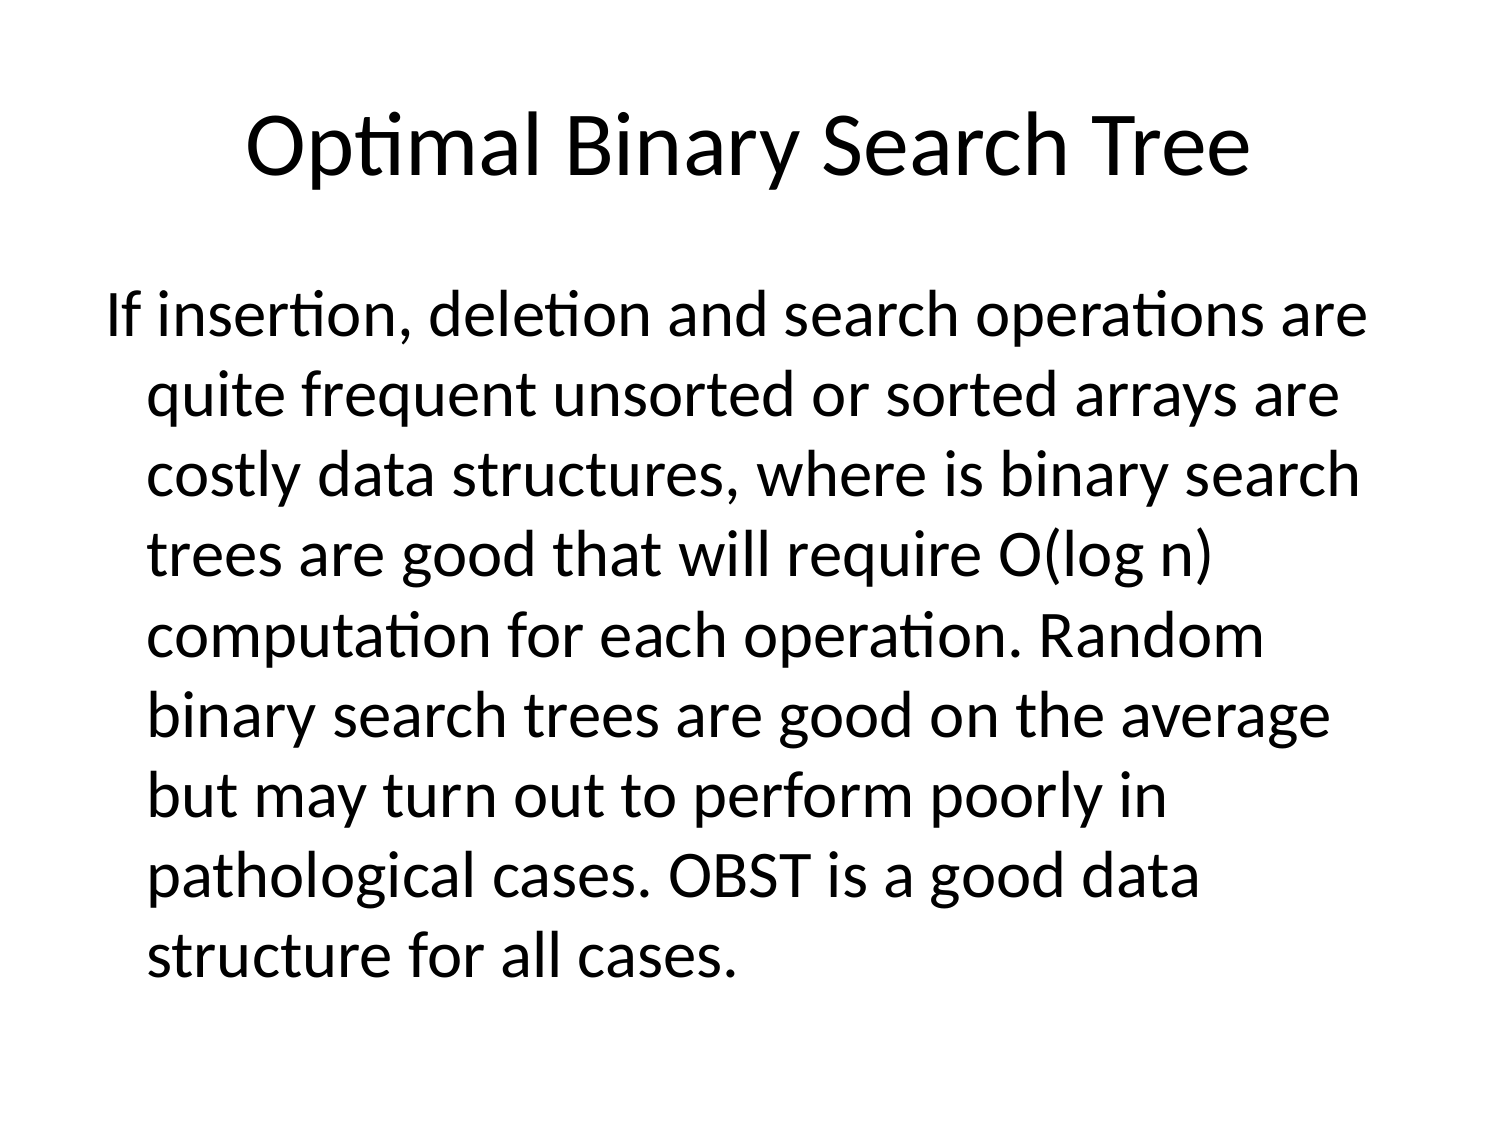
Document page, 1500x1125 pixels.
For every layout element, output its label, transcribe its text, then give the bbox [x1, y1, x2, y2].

list If insertion, deletion and search operations are quite frequent unsorted or sorted arrays are costly data structures, where is binary search trees are good that will require O(log n) computation for each operation. Random binary search trees are good on the average but may turn out to perform poorly in pathological cases. OBST is a good data structure for all cases. [75, 262, 1425, 1005]
title Optimal Binary Search Tree [75, 45, 1425, 233]
